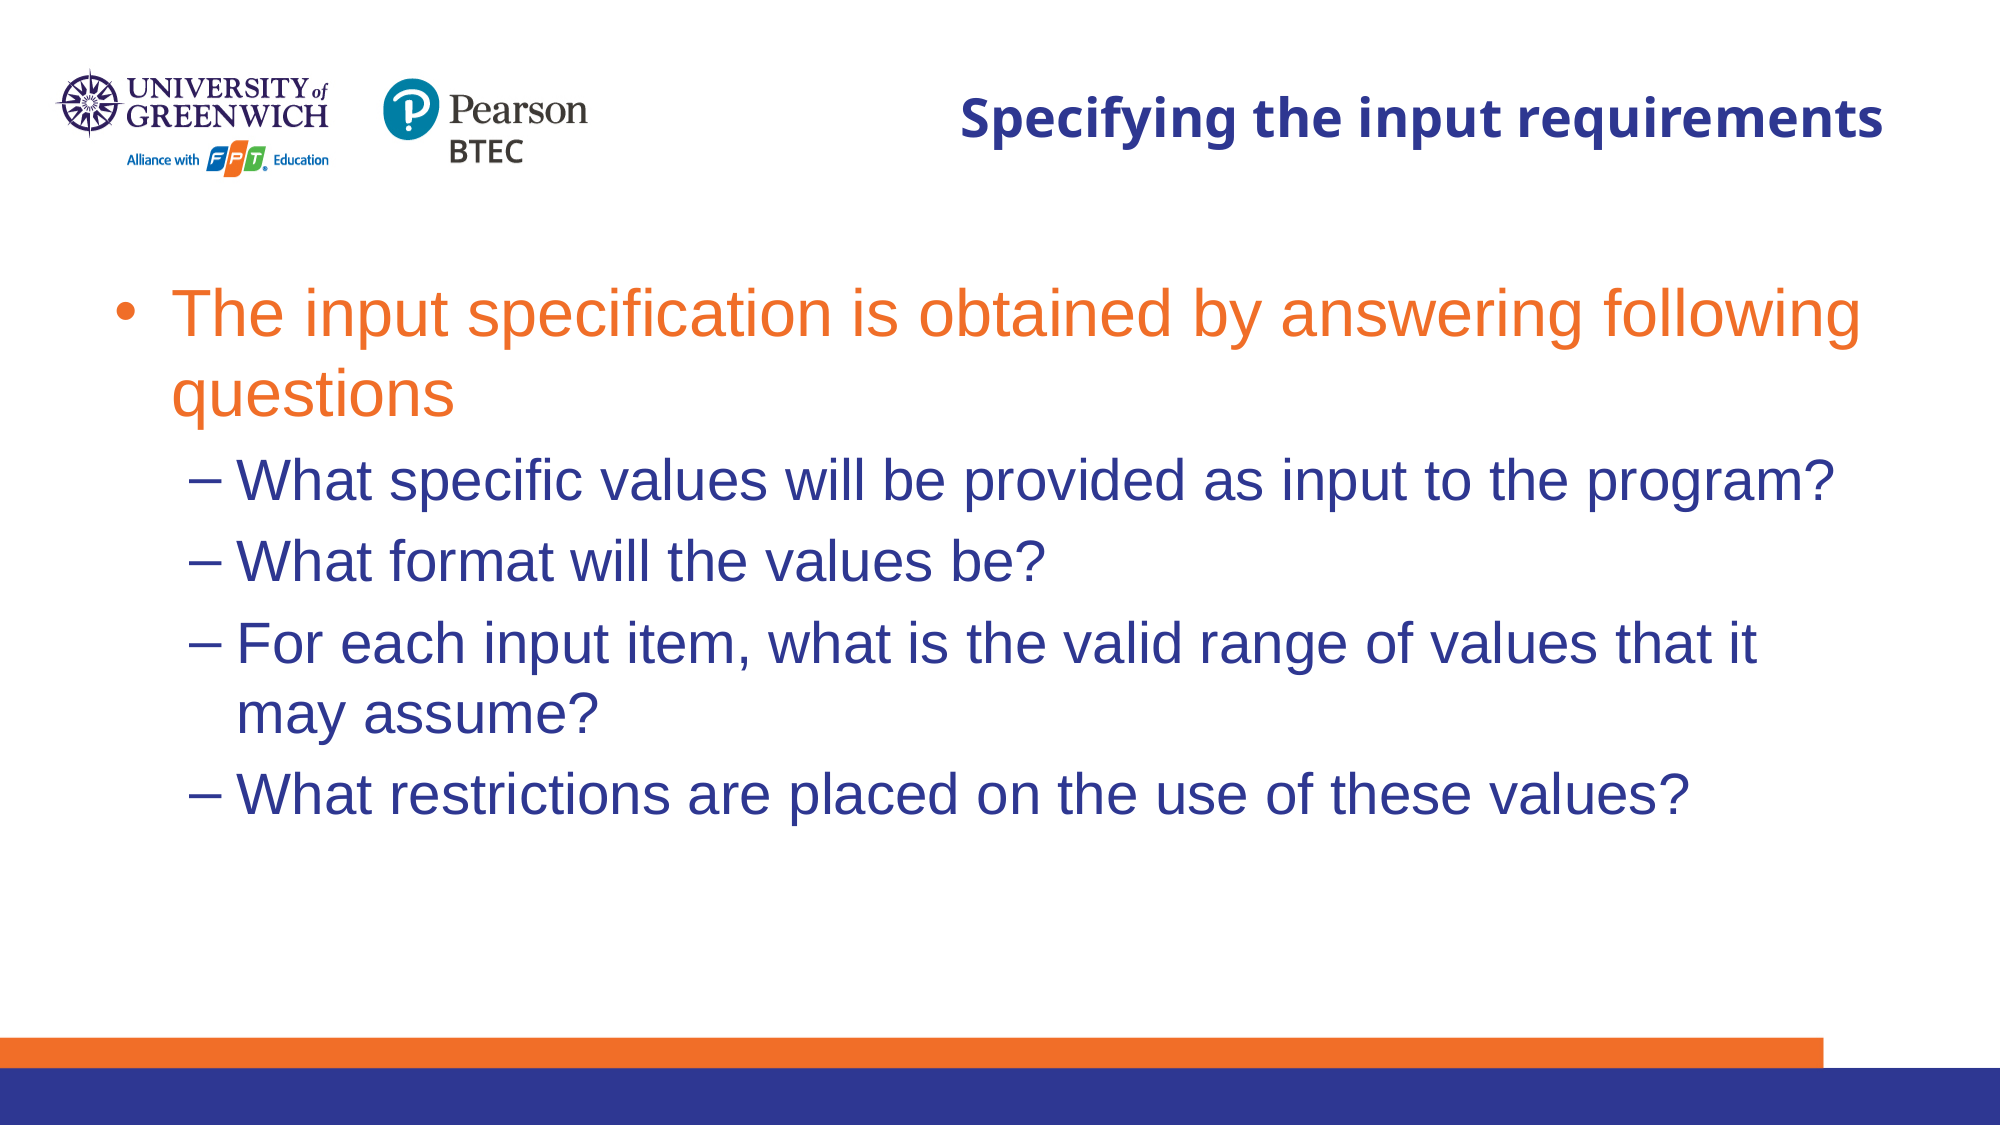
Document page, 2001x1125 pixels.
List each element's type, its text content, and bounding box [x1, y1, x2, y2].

list The input specification is obtained by answering following questions What specific values will be provided as input to the program? What format will the values be? For each input item, what is the valid range of values that it may assume? What restrictions are placed on the use of these values? [99, 262, 1900, 1005]
title Specifying the input requirements [894, 76, 1900, 209]
picture [0, 0, 2000, 1125]
